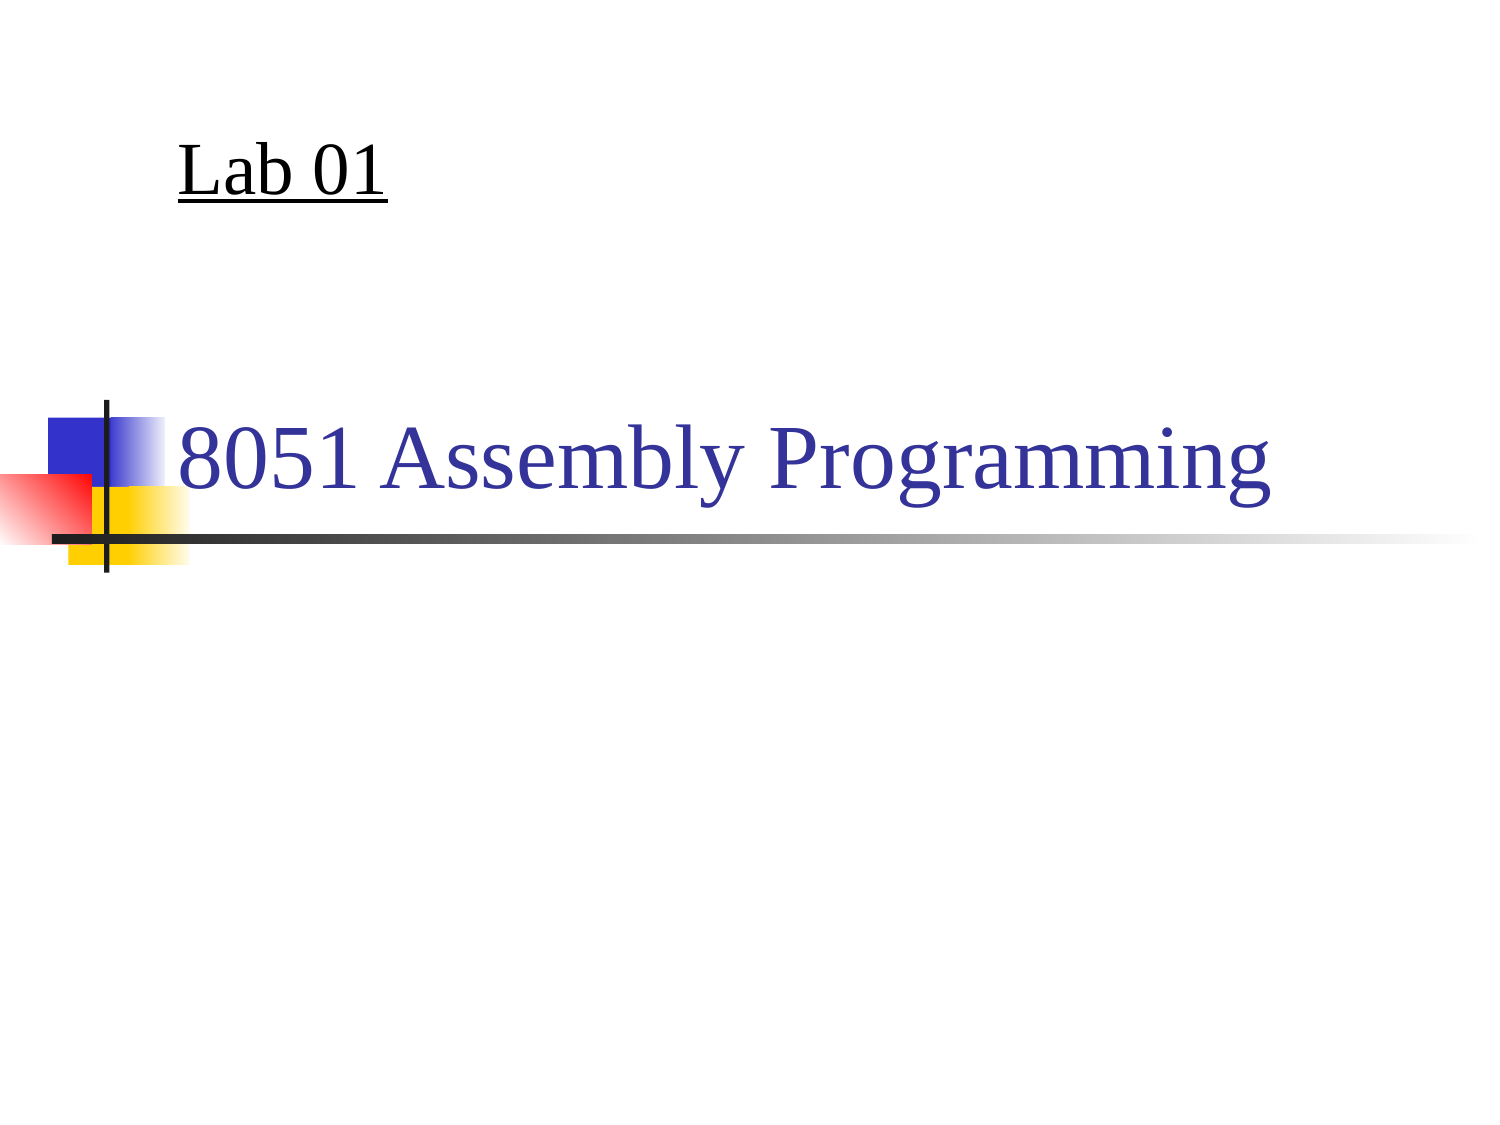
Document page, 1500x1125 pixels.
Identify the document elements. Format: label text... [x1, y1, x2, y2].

title 8051 Assembly Programming [162, 275, 1438, 515]
text_box Lab 01 [162, 112, 403, 218]
